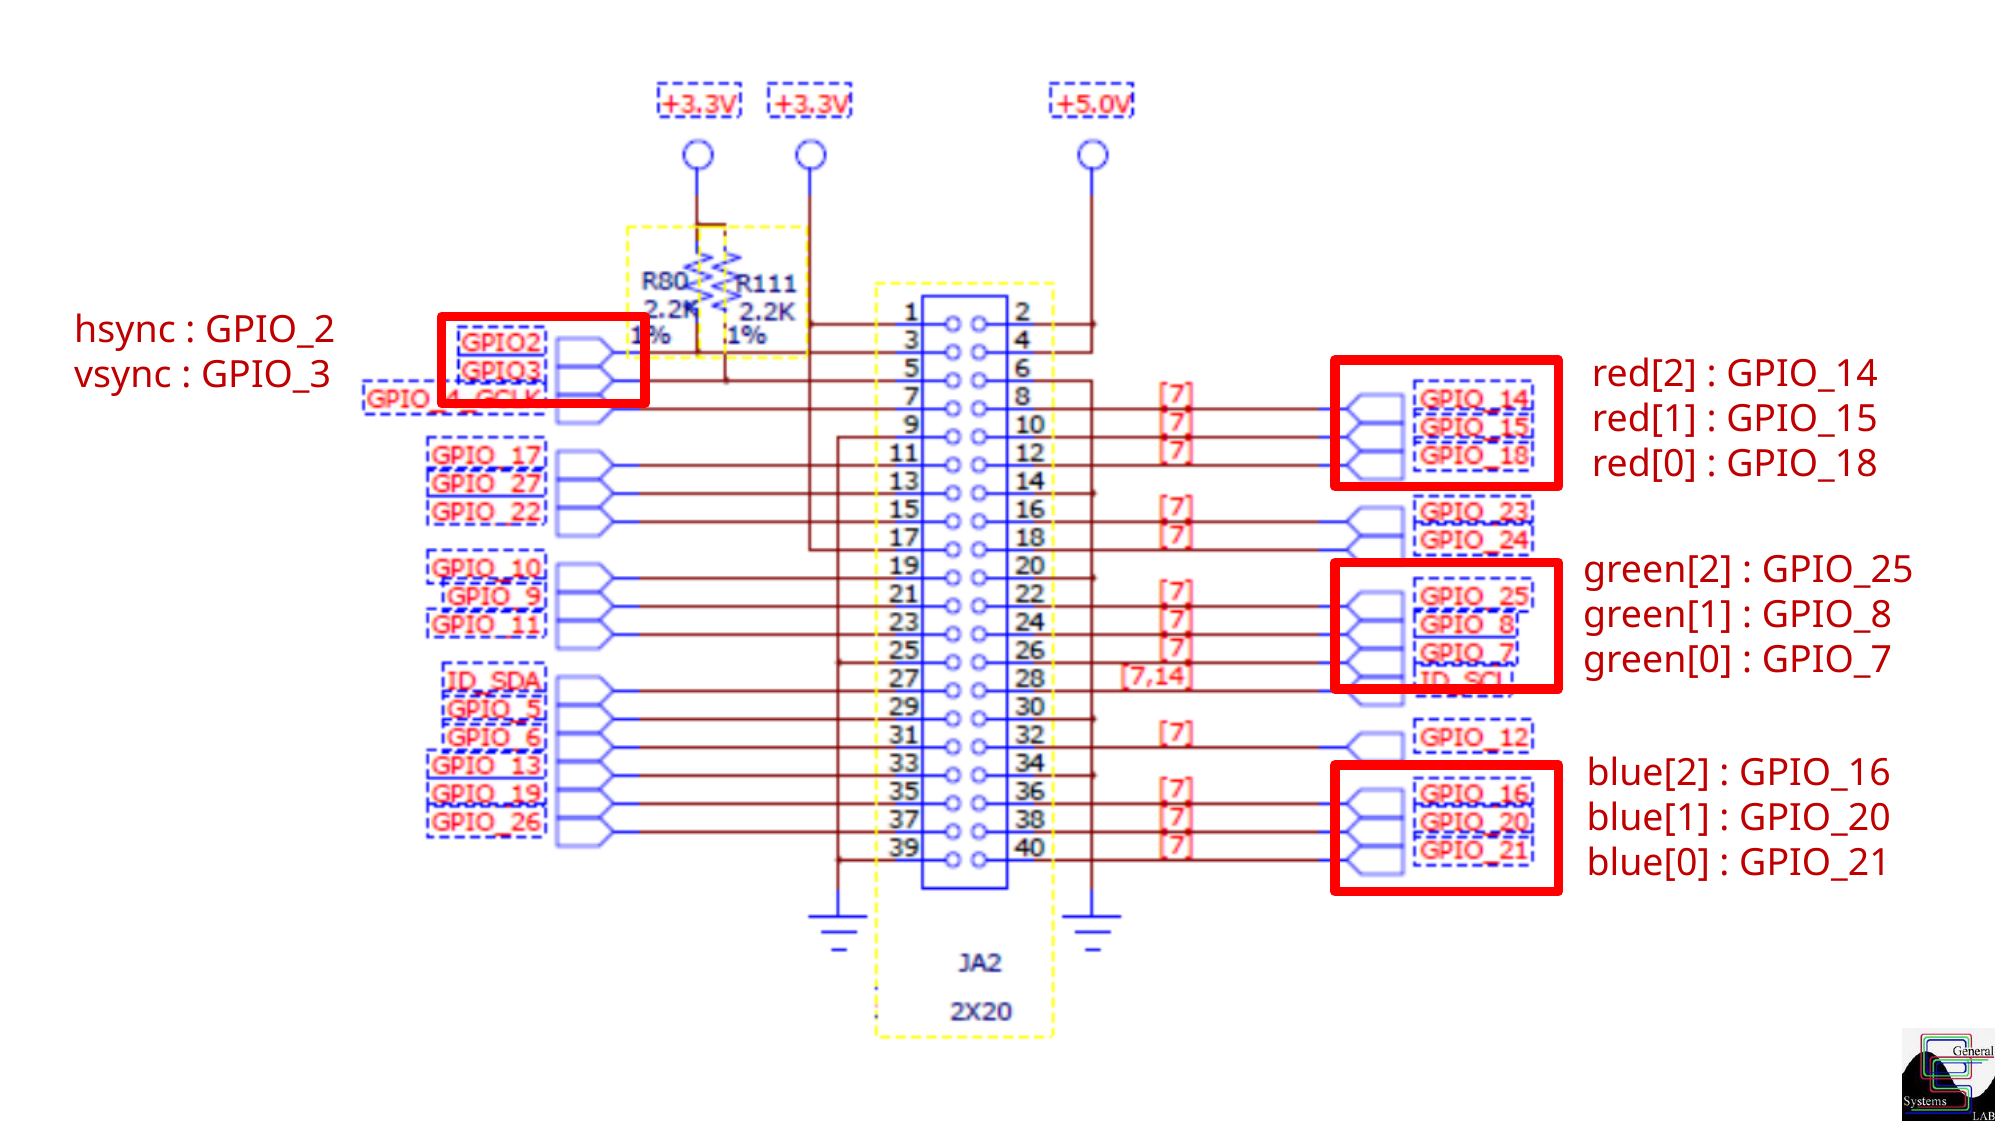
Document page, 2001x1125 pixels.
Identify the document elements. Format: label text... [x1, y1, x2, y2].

text_box green[2] : GPIO_25 green[1] : GPIO_8 green[0] : GPIO_7 [1750, 537, 1929, 688]
picture [250, 68, 1750, 1057]
picture [1902, 1028, 1995, 1121]
text_box blue[2] : GPIO_16 blue[1] : GPIO_20 blue[0] : GPIO_21 [1750, 740, 1906, 890]
text_box red[2] : GPIO_14 red[1] : GPIO_15 red[0] : GPIO_18 [1750, 341, 1893, 492]
text_box hsync : GPIO_2 vsync : GPIO_3 [59, 297, 250, 402]
